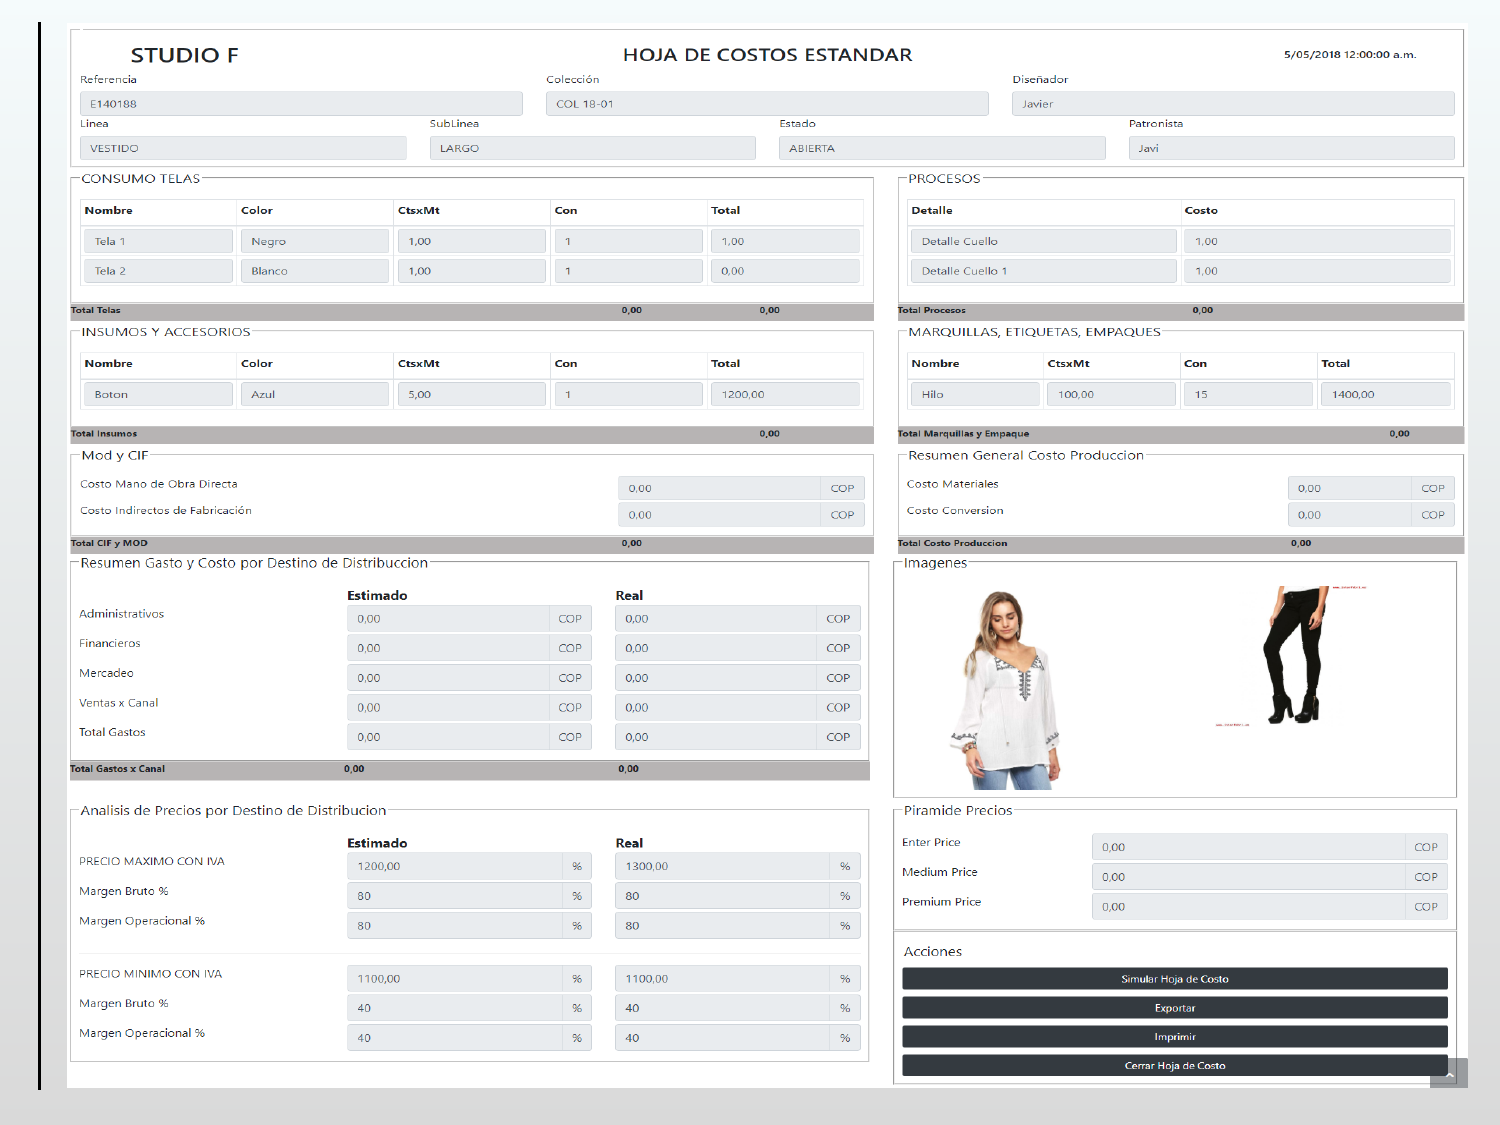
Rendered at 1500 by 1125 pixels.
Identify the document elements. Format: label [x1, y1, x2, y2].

picture [67, 23, 1468, 1088]
